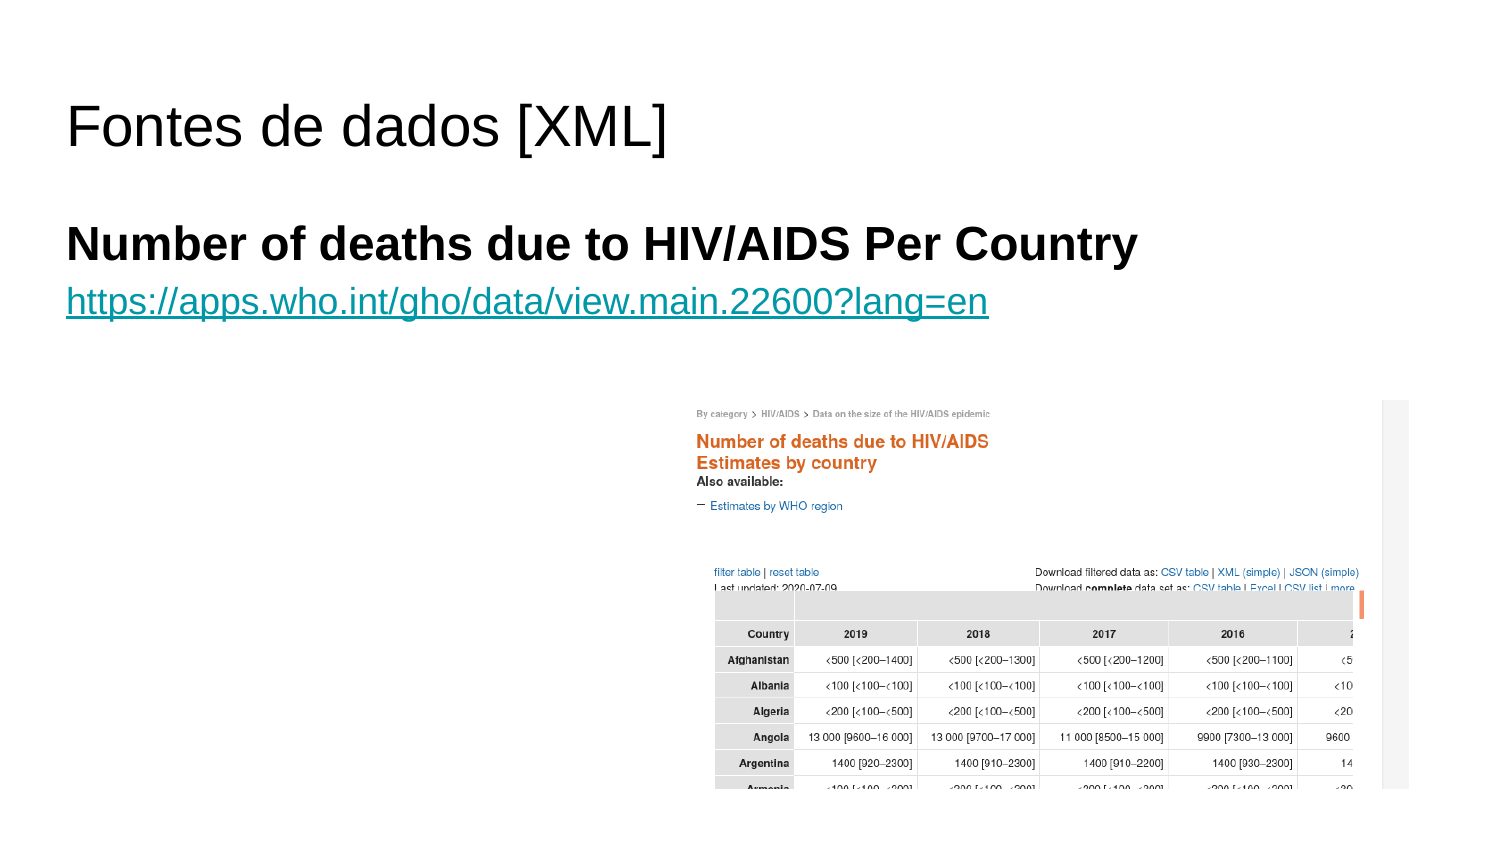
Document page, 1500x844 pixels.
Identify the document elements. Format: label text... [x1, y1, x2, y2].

title Fontes de dados [XML] [51, 72, 1449, 167]
list Number of deaths due to HIV/AIDS Per Country https://apps.who.int/gho/data/view.main.22600?lang=en [51, 189, 1449, 750]
picture [697, 400, 1409, 790]
